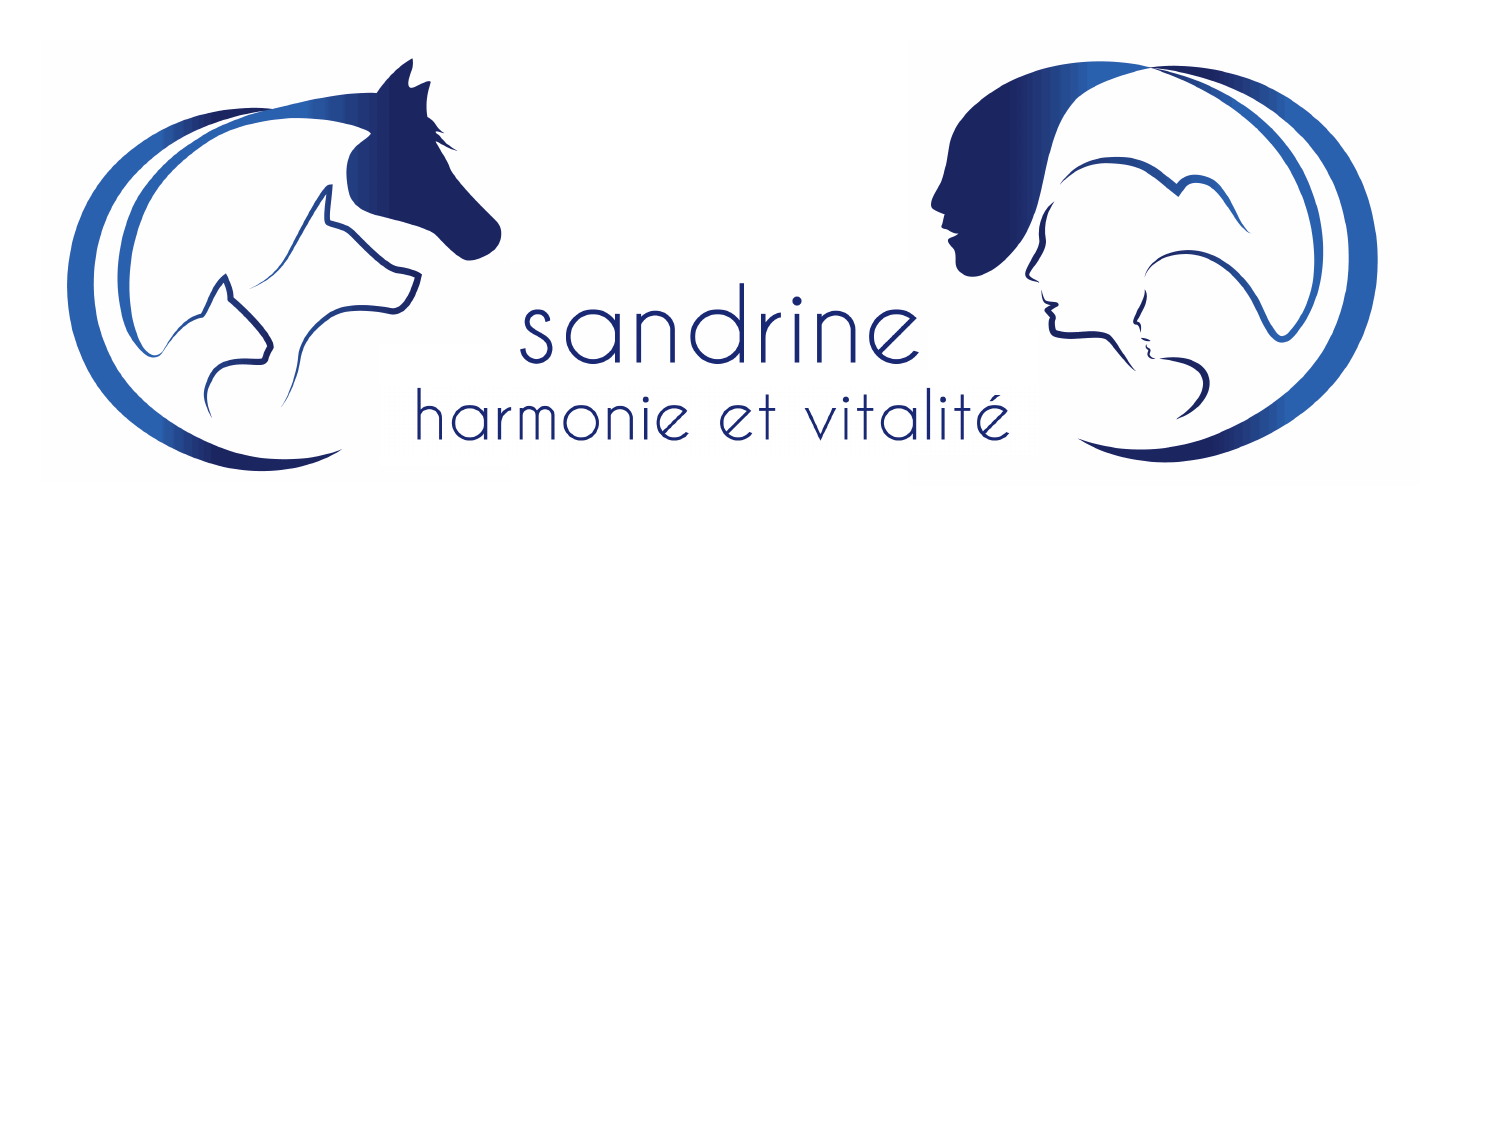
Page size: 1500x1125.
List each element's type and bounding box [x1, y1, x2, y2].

text_box [40, 39, 1421, 486]
